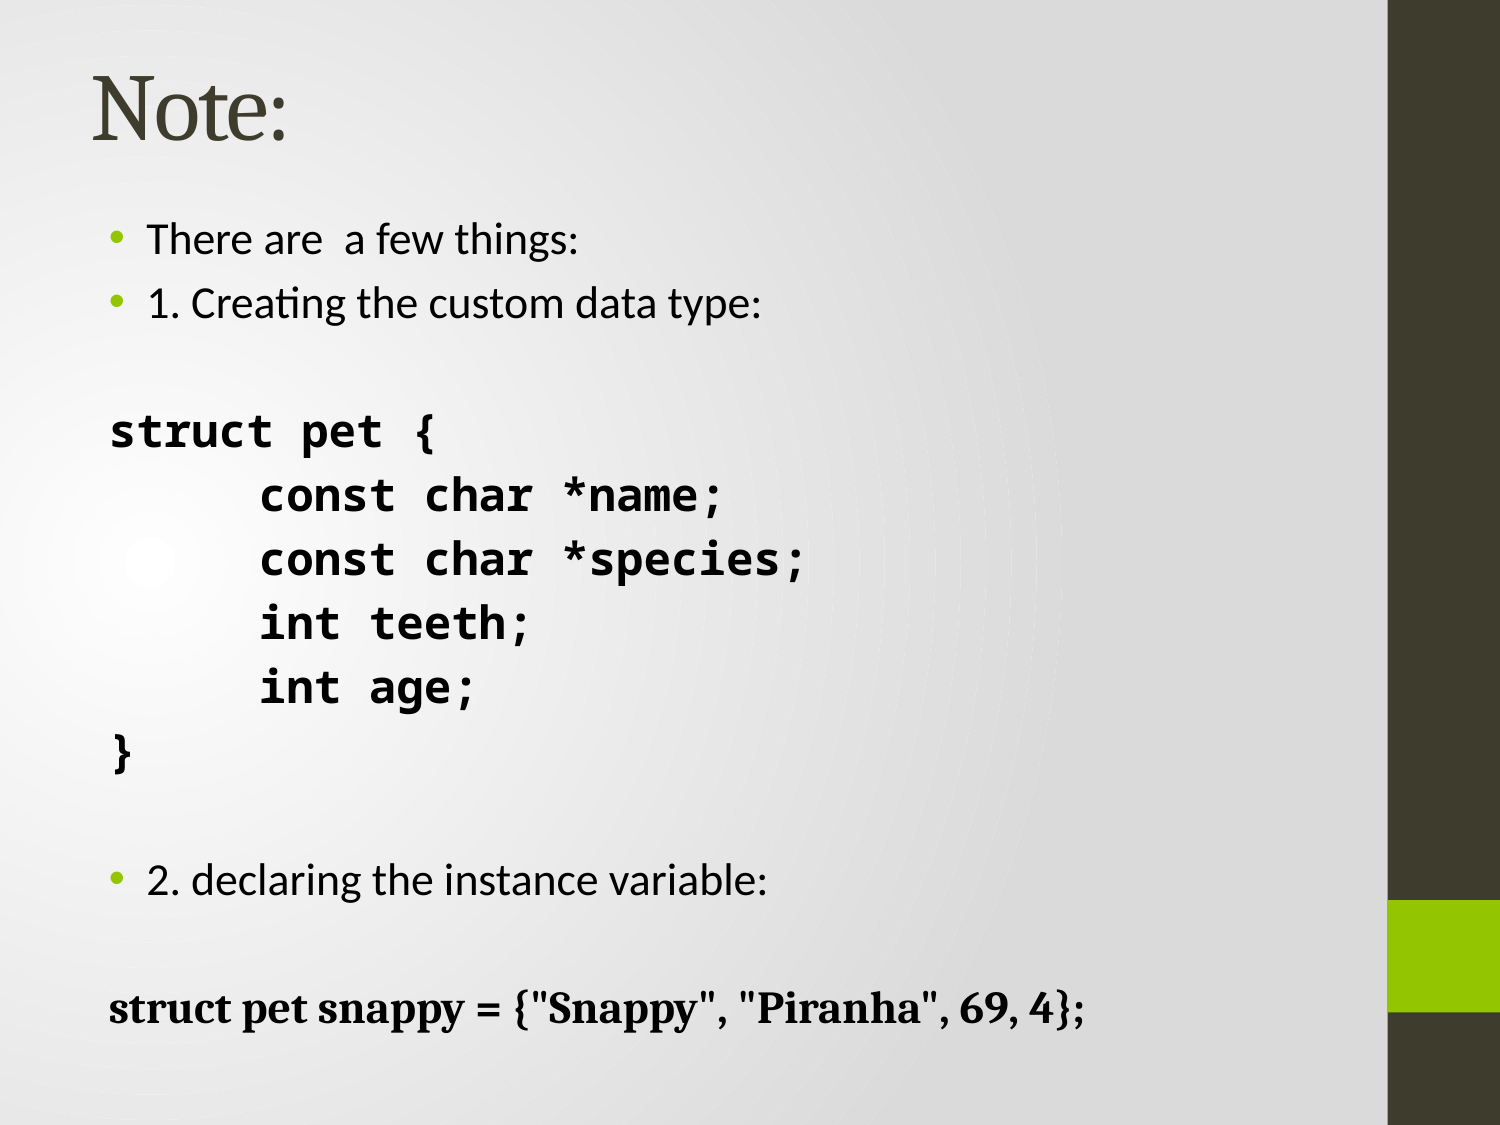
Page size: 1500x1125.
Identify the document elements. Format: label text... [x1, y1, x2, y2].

title Note: [75, 45, 1325, 160]
list There are a few things: 1. Creating the custom data type: struct pet { const char *name; const char *species; int teeth; int age; } 2. declaring the instance variable: struct pet snappy = {"Snappy", "Piranha", 69, 4}; [75, 201, 1325, 1050]
